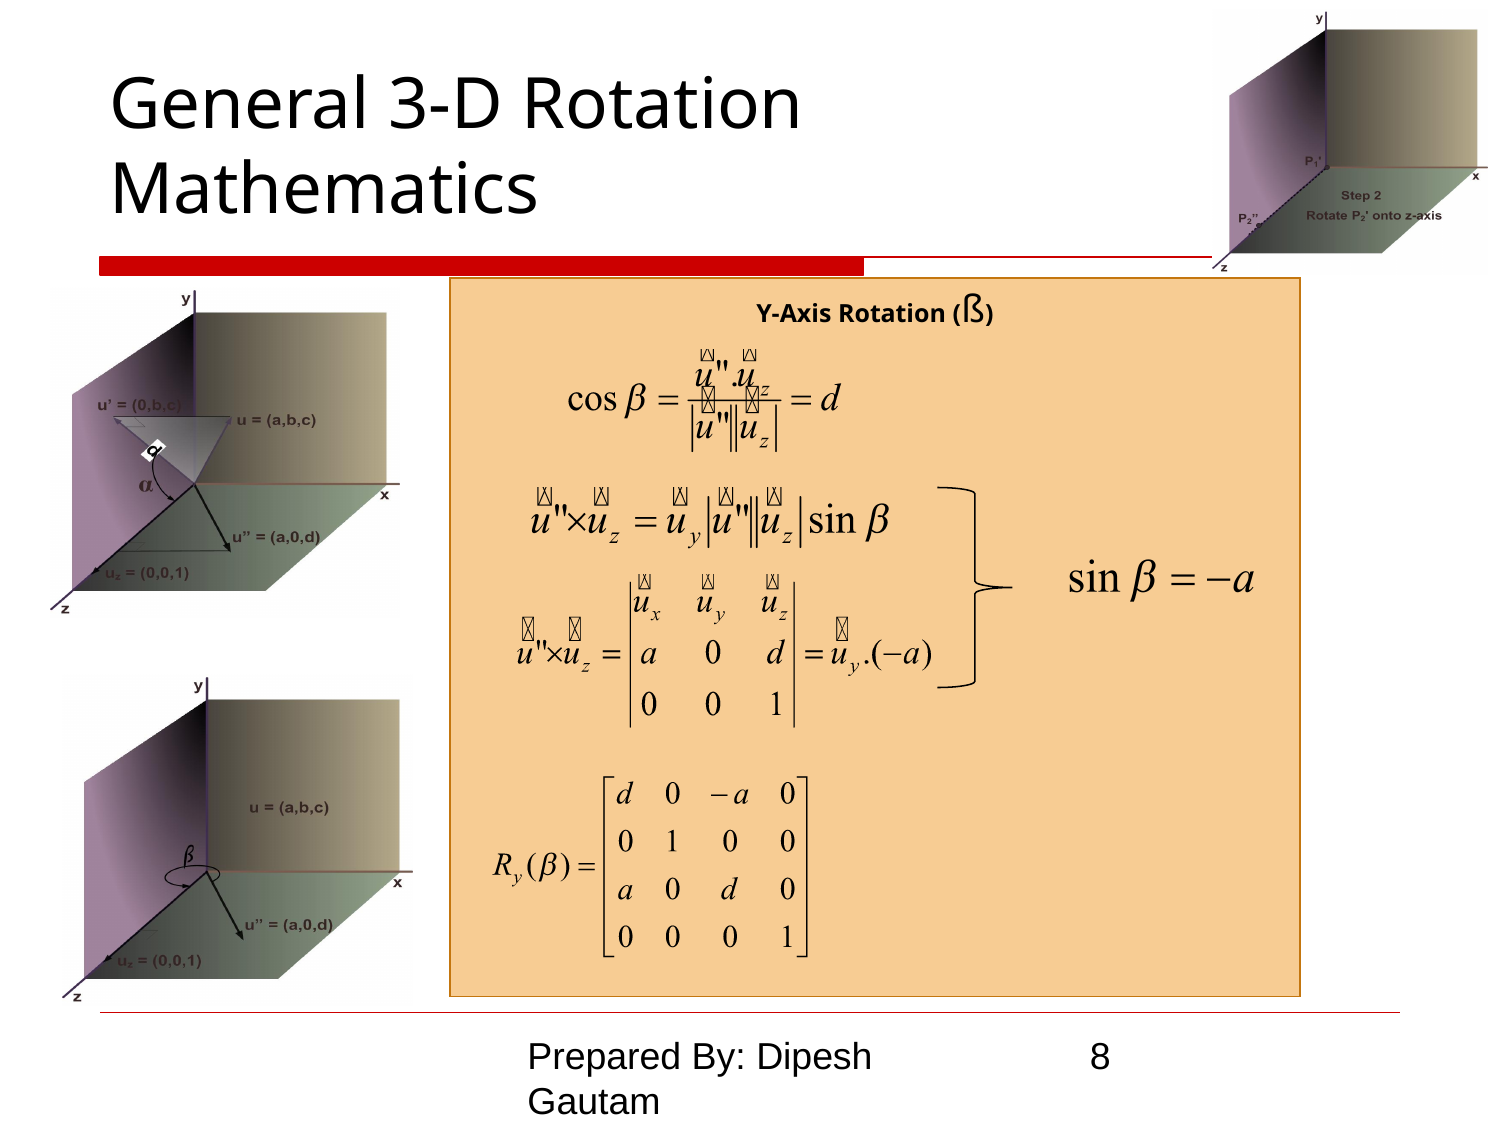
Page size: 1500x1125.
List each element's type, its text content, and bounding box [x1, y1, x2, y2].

picture [1212, 9, 1488, 276]
picture [62, 674, 413, 1006]
text_box Y-Axis Rotation (ß) [450, 277, 1300, 997]
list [562, 349, 851, 458]
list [524, 487, 901, 557]
slide_number ‹#› [1074, 1024, 1400, 1103]
picture [487, 770, 813, 962]
picture [49, 287, 401, 619]
footer Prepared By: Dipesh Gautam [512, 1024, 988, 1103]
text_box [937, 487, 1013, 688]
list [512, 574, 938, 735]
title General 3-D Rotation Mathematics [94, 50, 1207, 250]
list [1062, 549, 1263, 611]
